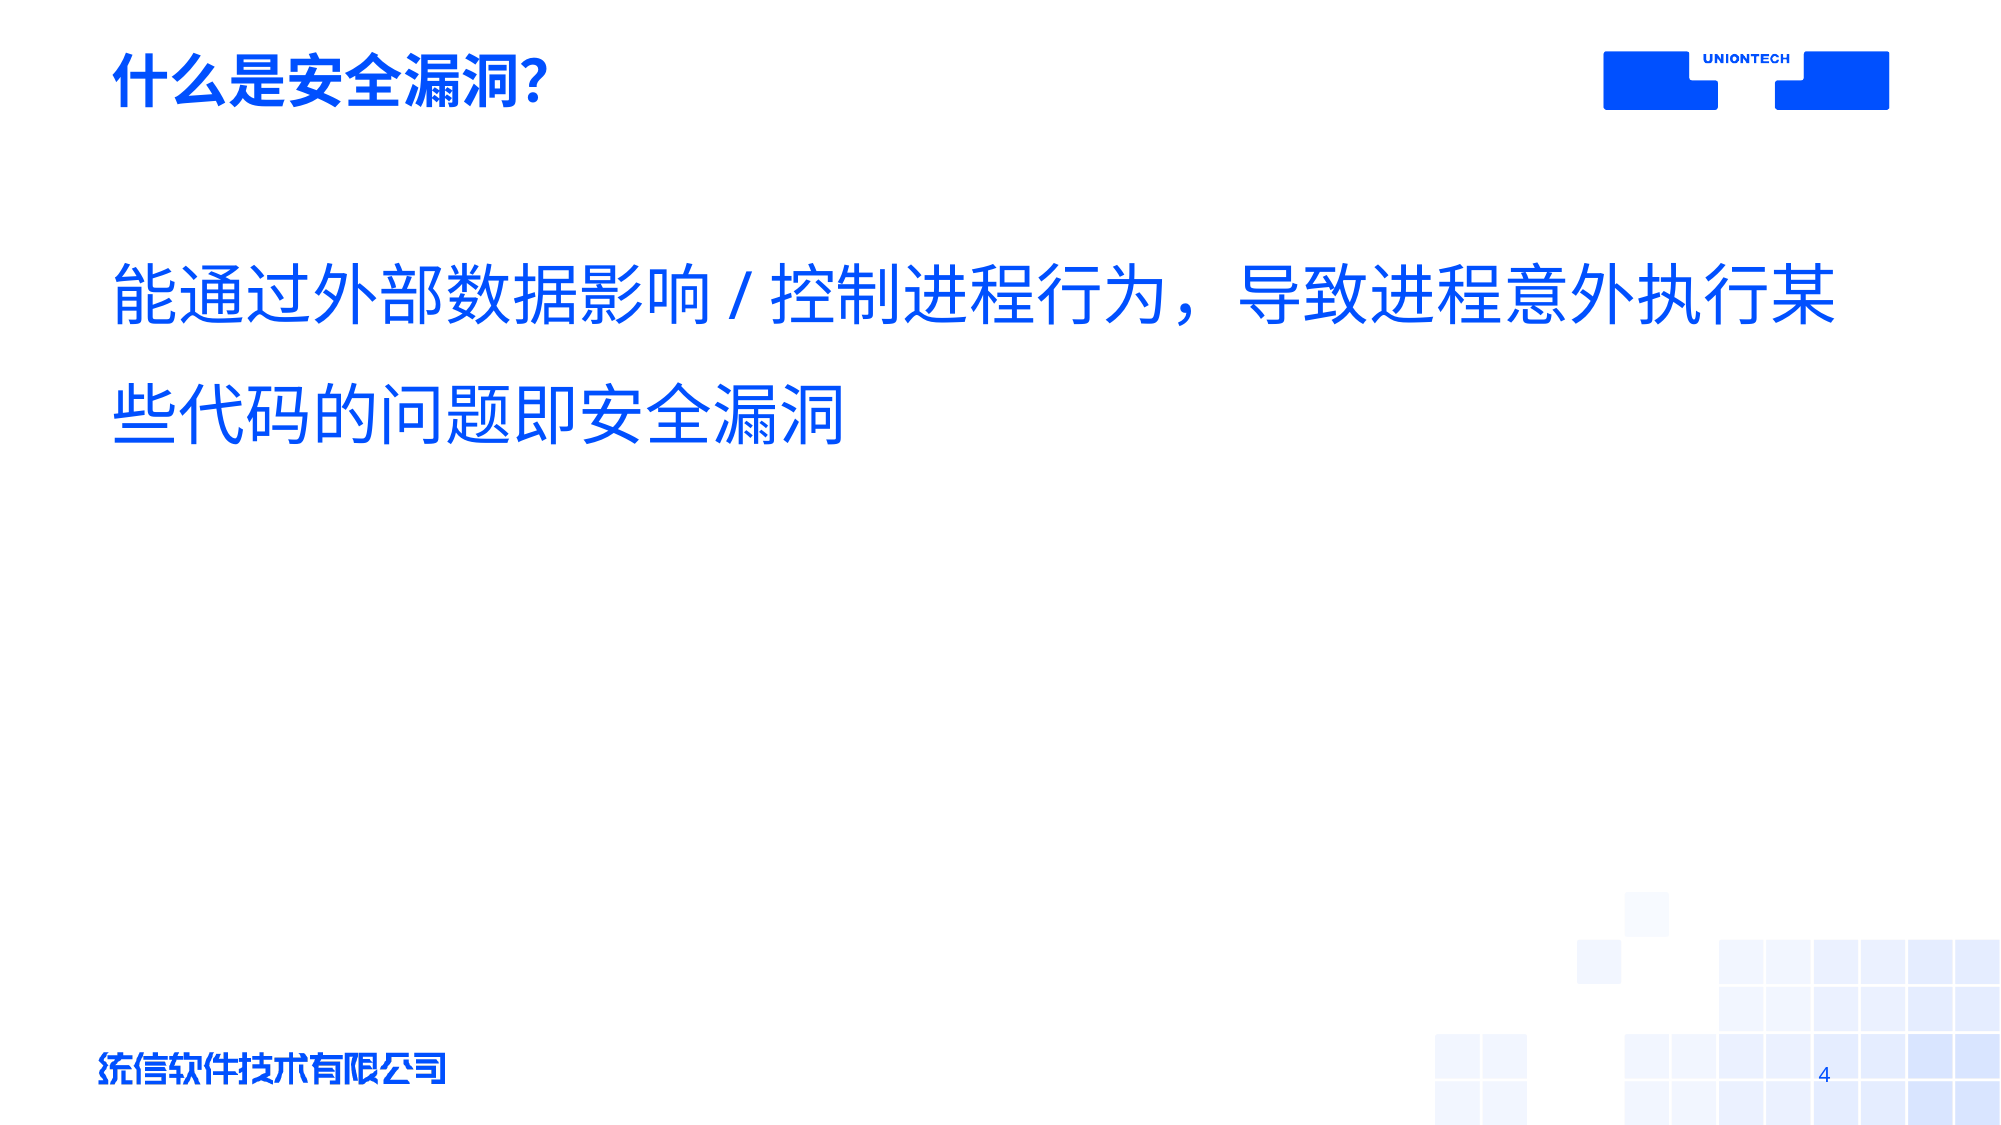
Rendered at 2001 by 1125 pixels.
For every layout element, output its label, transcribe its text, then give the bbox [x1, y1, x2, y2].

picture [1595, 44, 1897, 116]
picture [1435, 892, 2001, 1125]
picture [96, 1050, 446, 1085]
list 能通过外部数据影响/控制进程行为，导致进程意外执行某些代码的问题即安全漏洞 [96, 205, 1885, 920]
title 什么是安全漏洞？ [96, 51, 1259, 116]
